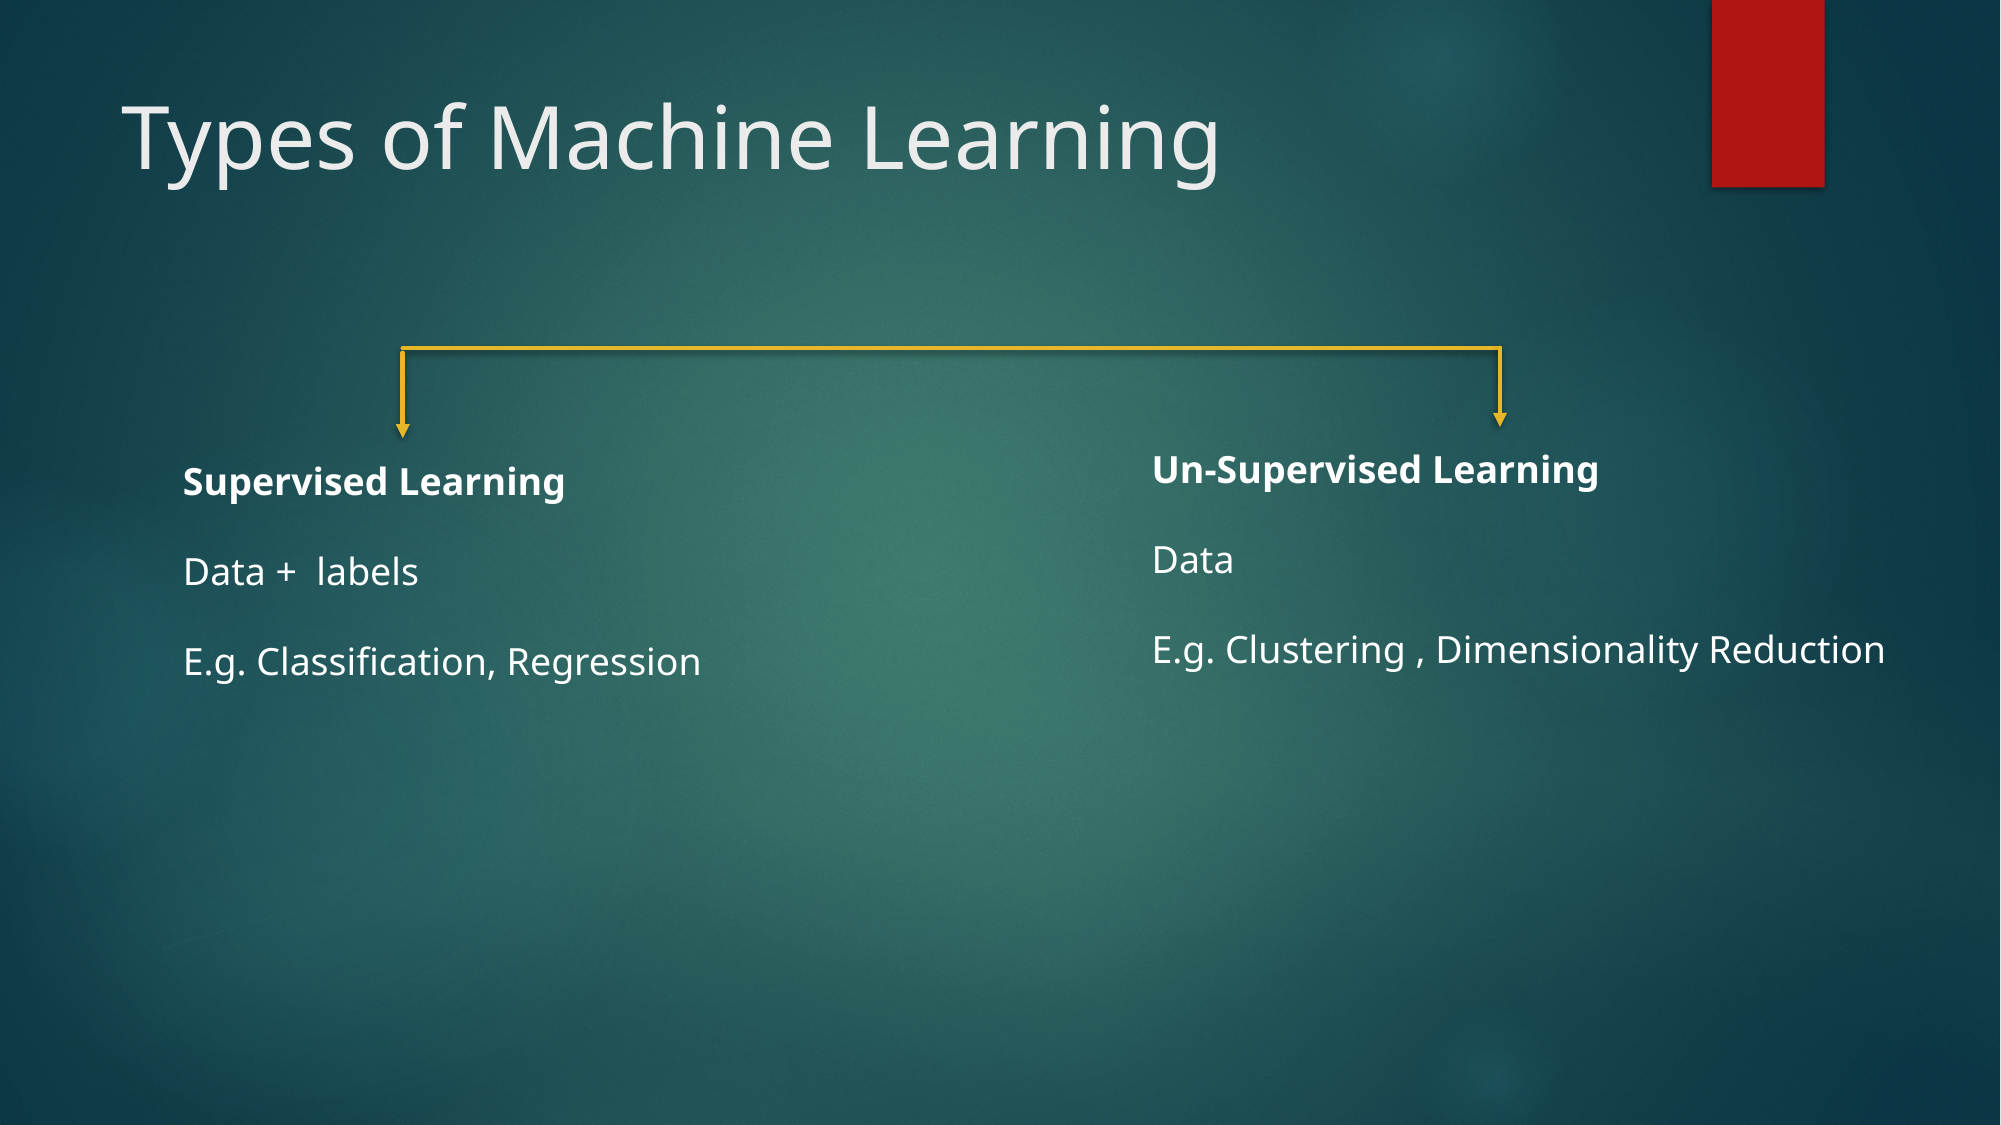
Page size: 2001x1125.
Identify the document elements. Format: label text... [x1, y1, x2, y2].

list [181, 336, 1713, 1025]
text_box Un-Supervised Learning Data E.g. Clustering , Dimensionality Reduction [1136, 438, 1948, 726]
title Types of Machine Learning [106, 74, 1649, 304]
picture [0, 0, 2001, 1125]
text_box Supervised Learning Data + labels E.g. Classification, Regression [167, 450, 979, 693]
